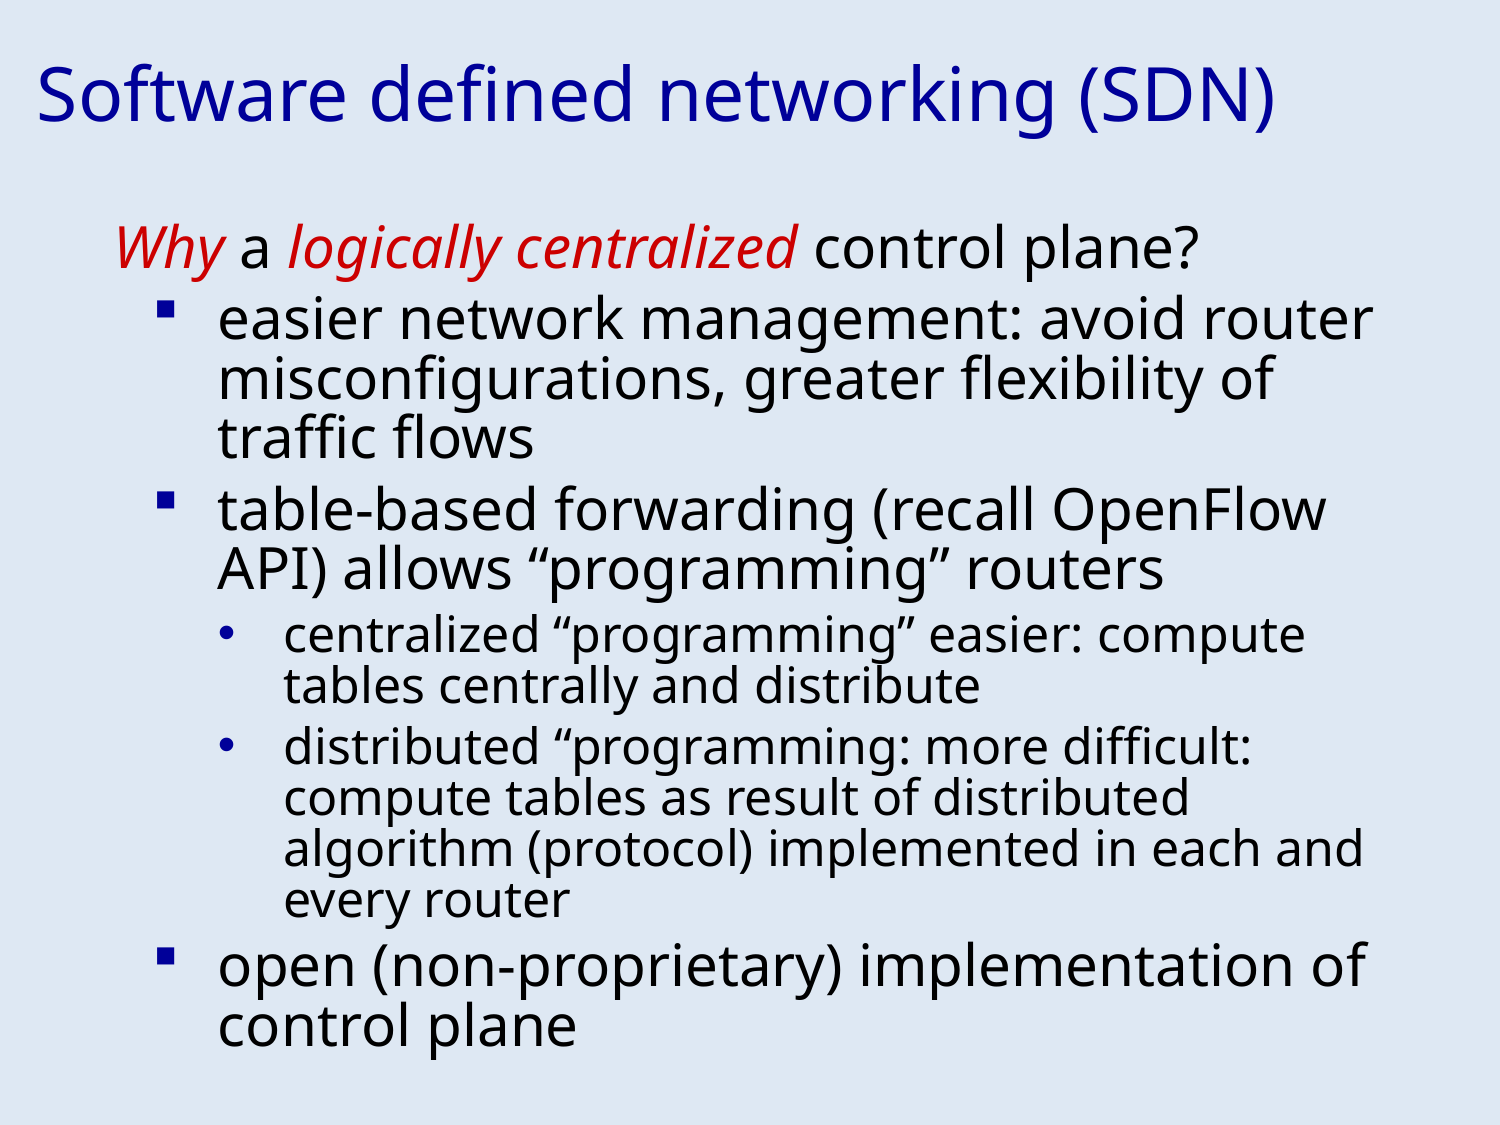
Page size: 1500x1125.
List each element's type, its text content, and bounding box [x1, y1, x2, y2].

text_box Software defined networking (SDN) [22, 38, 1292, 144]
list Why a logically centralized control plane? easier network management: avoid router misconfigurations, greater flexibility of traffic flows table-based forwarding (recall OpenFlow API) allows “programming” routers centralized “programming” easier: compute tables centrally and distribute distributed “programming: more difficult: compute tables as result of distributed algorithm (protocol) implemented in each and every router open (non-proprietary) implementation of control plane [98, 210, 1436, 973]
